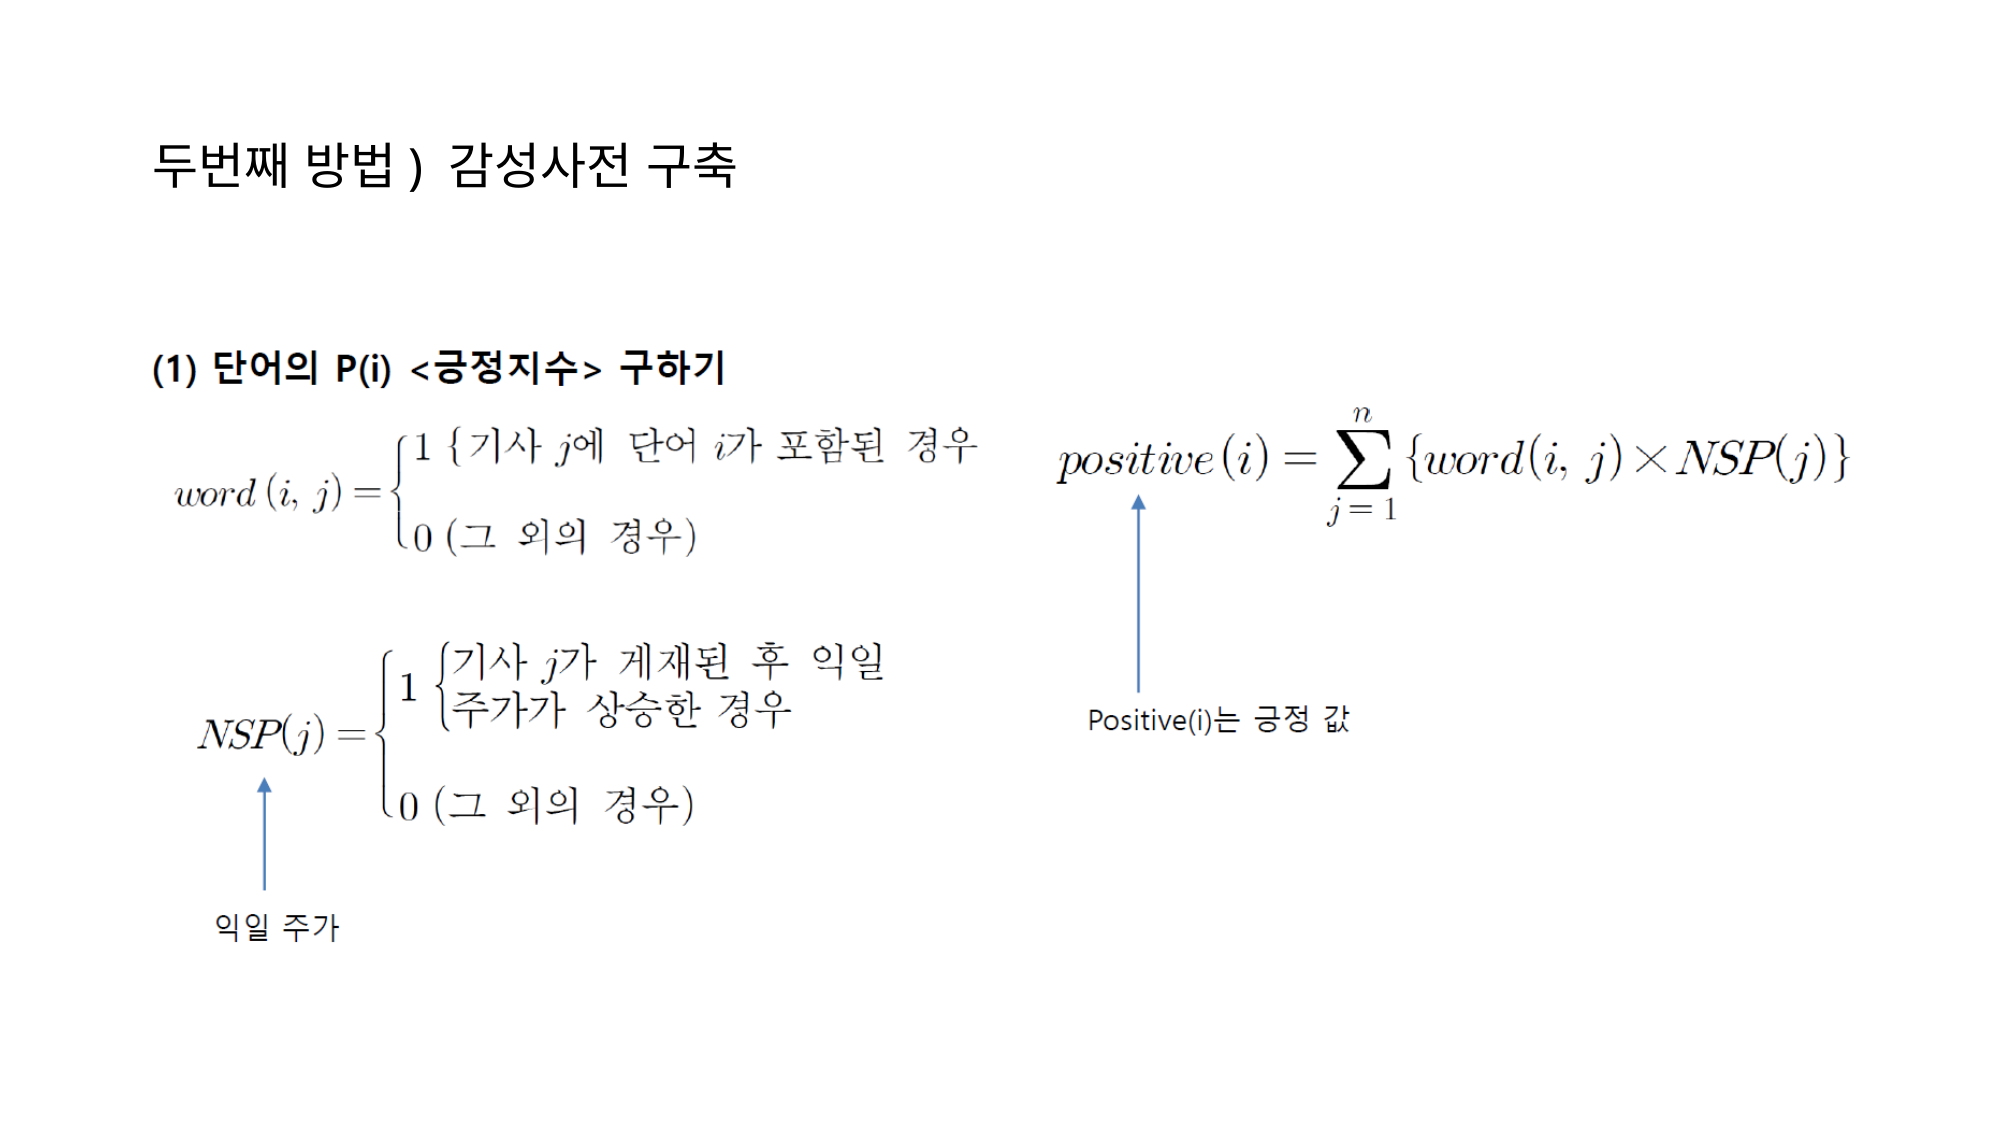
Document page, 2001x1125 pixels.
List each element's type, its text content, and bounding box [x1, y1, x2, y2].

title 두번째 방법) 감성사전 구축 [137, 59, 1863, 278]
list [137, 315, 1863, 998]
